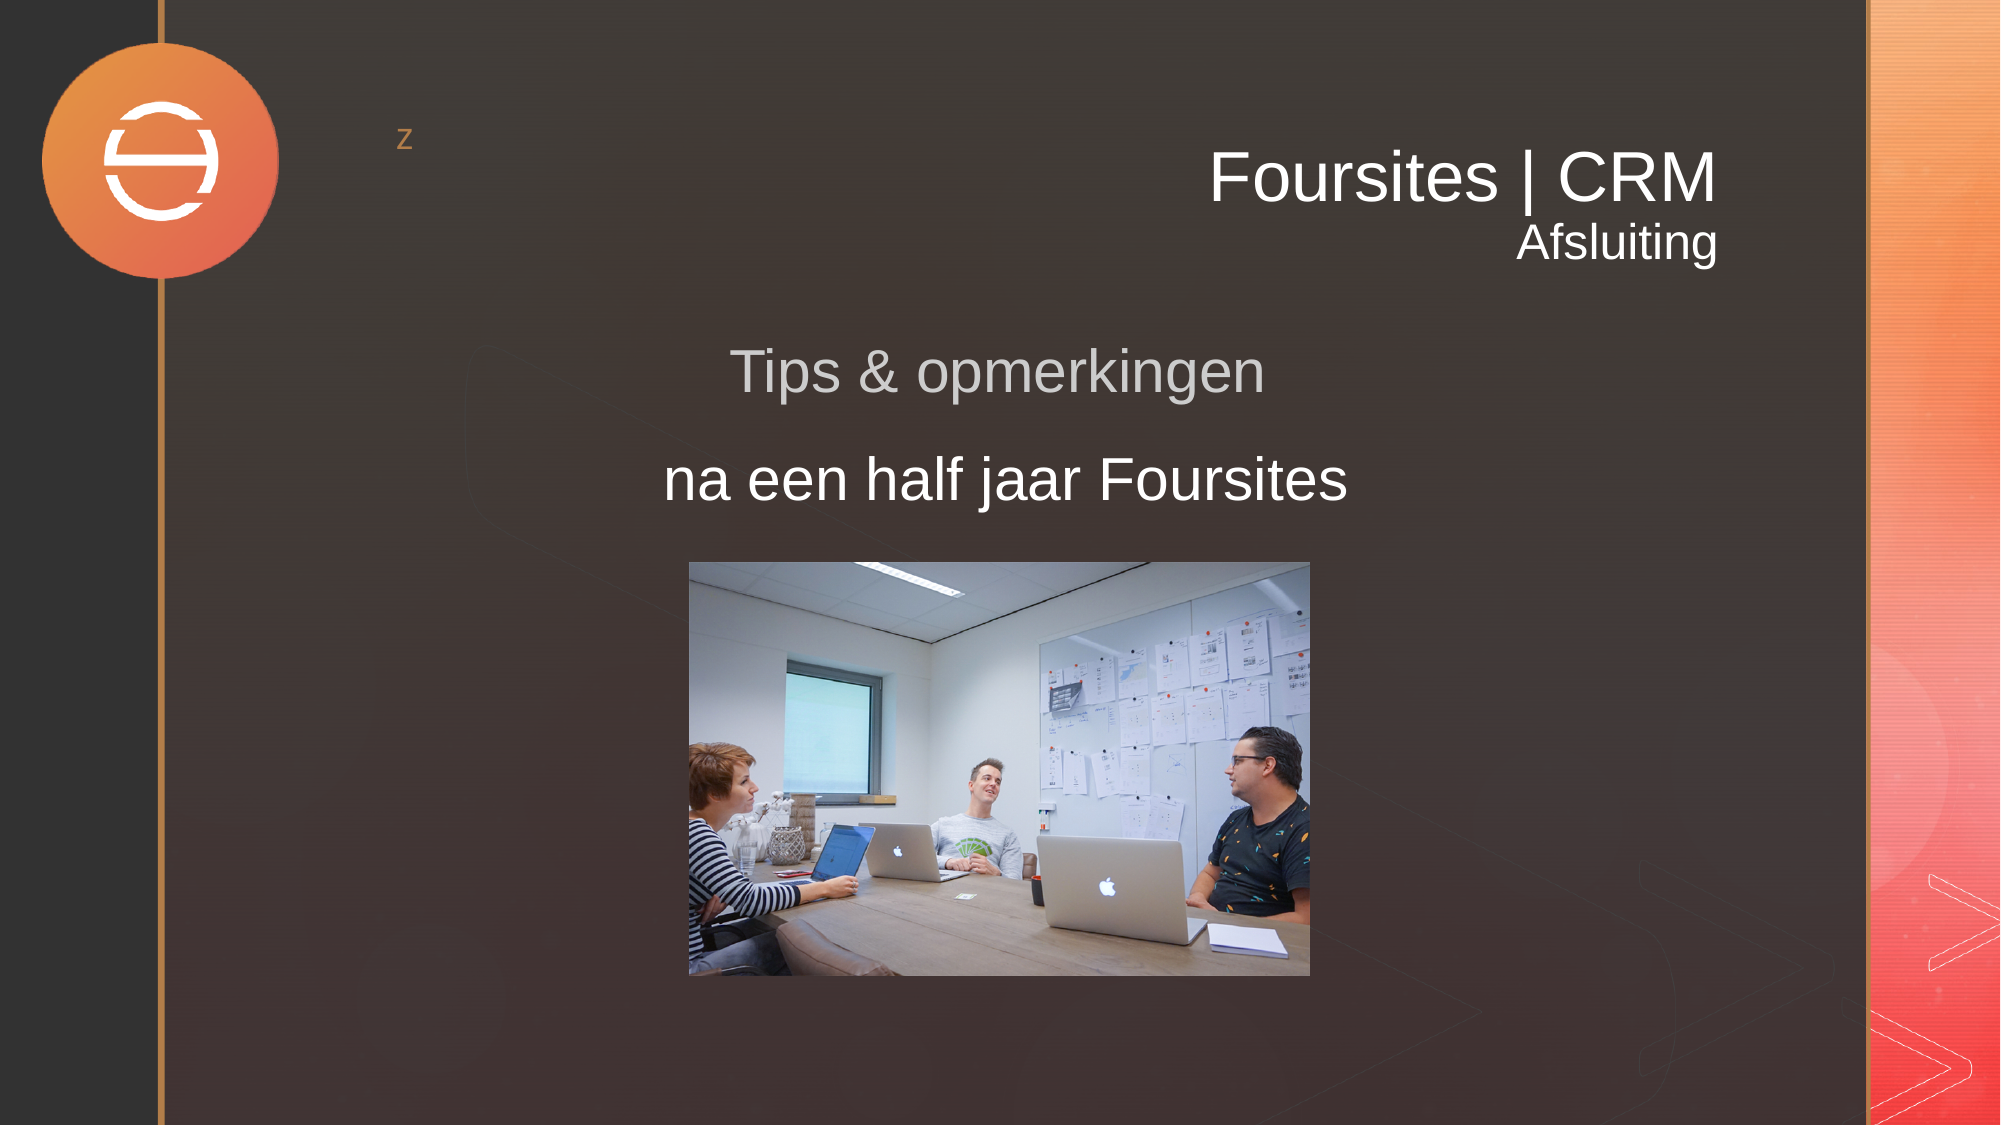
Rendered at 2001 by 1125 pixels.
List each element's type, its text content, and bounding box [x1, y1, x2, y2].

title Foursites | CRM Afsluiting [428, 132, 1734, 309]
picture [41, 43, 279, 281]
text_box Tips & opmerkingen na een half jaar Foursites [278, 309, 1734, 520]
picture [1871, 0, 2001, 1125]
picture [689, 562, 1311, 977]
